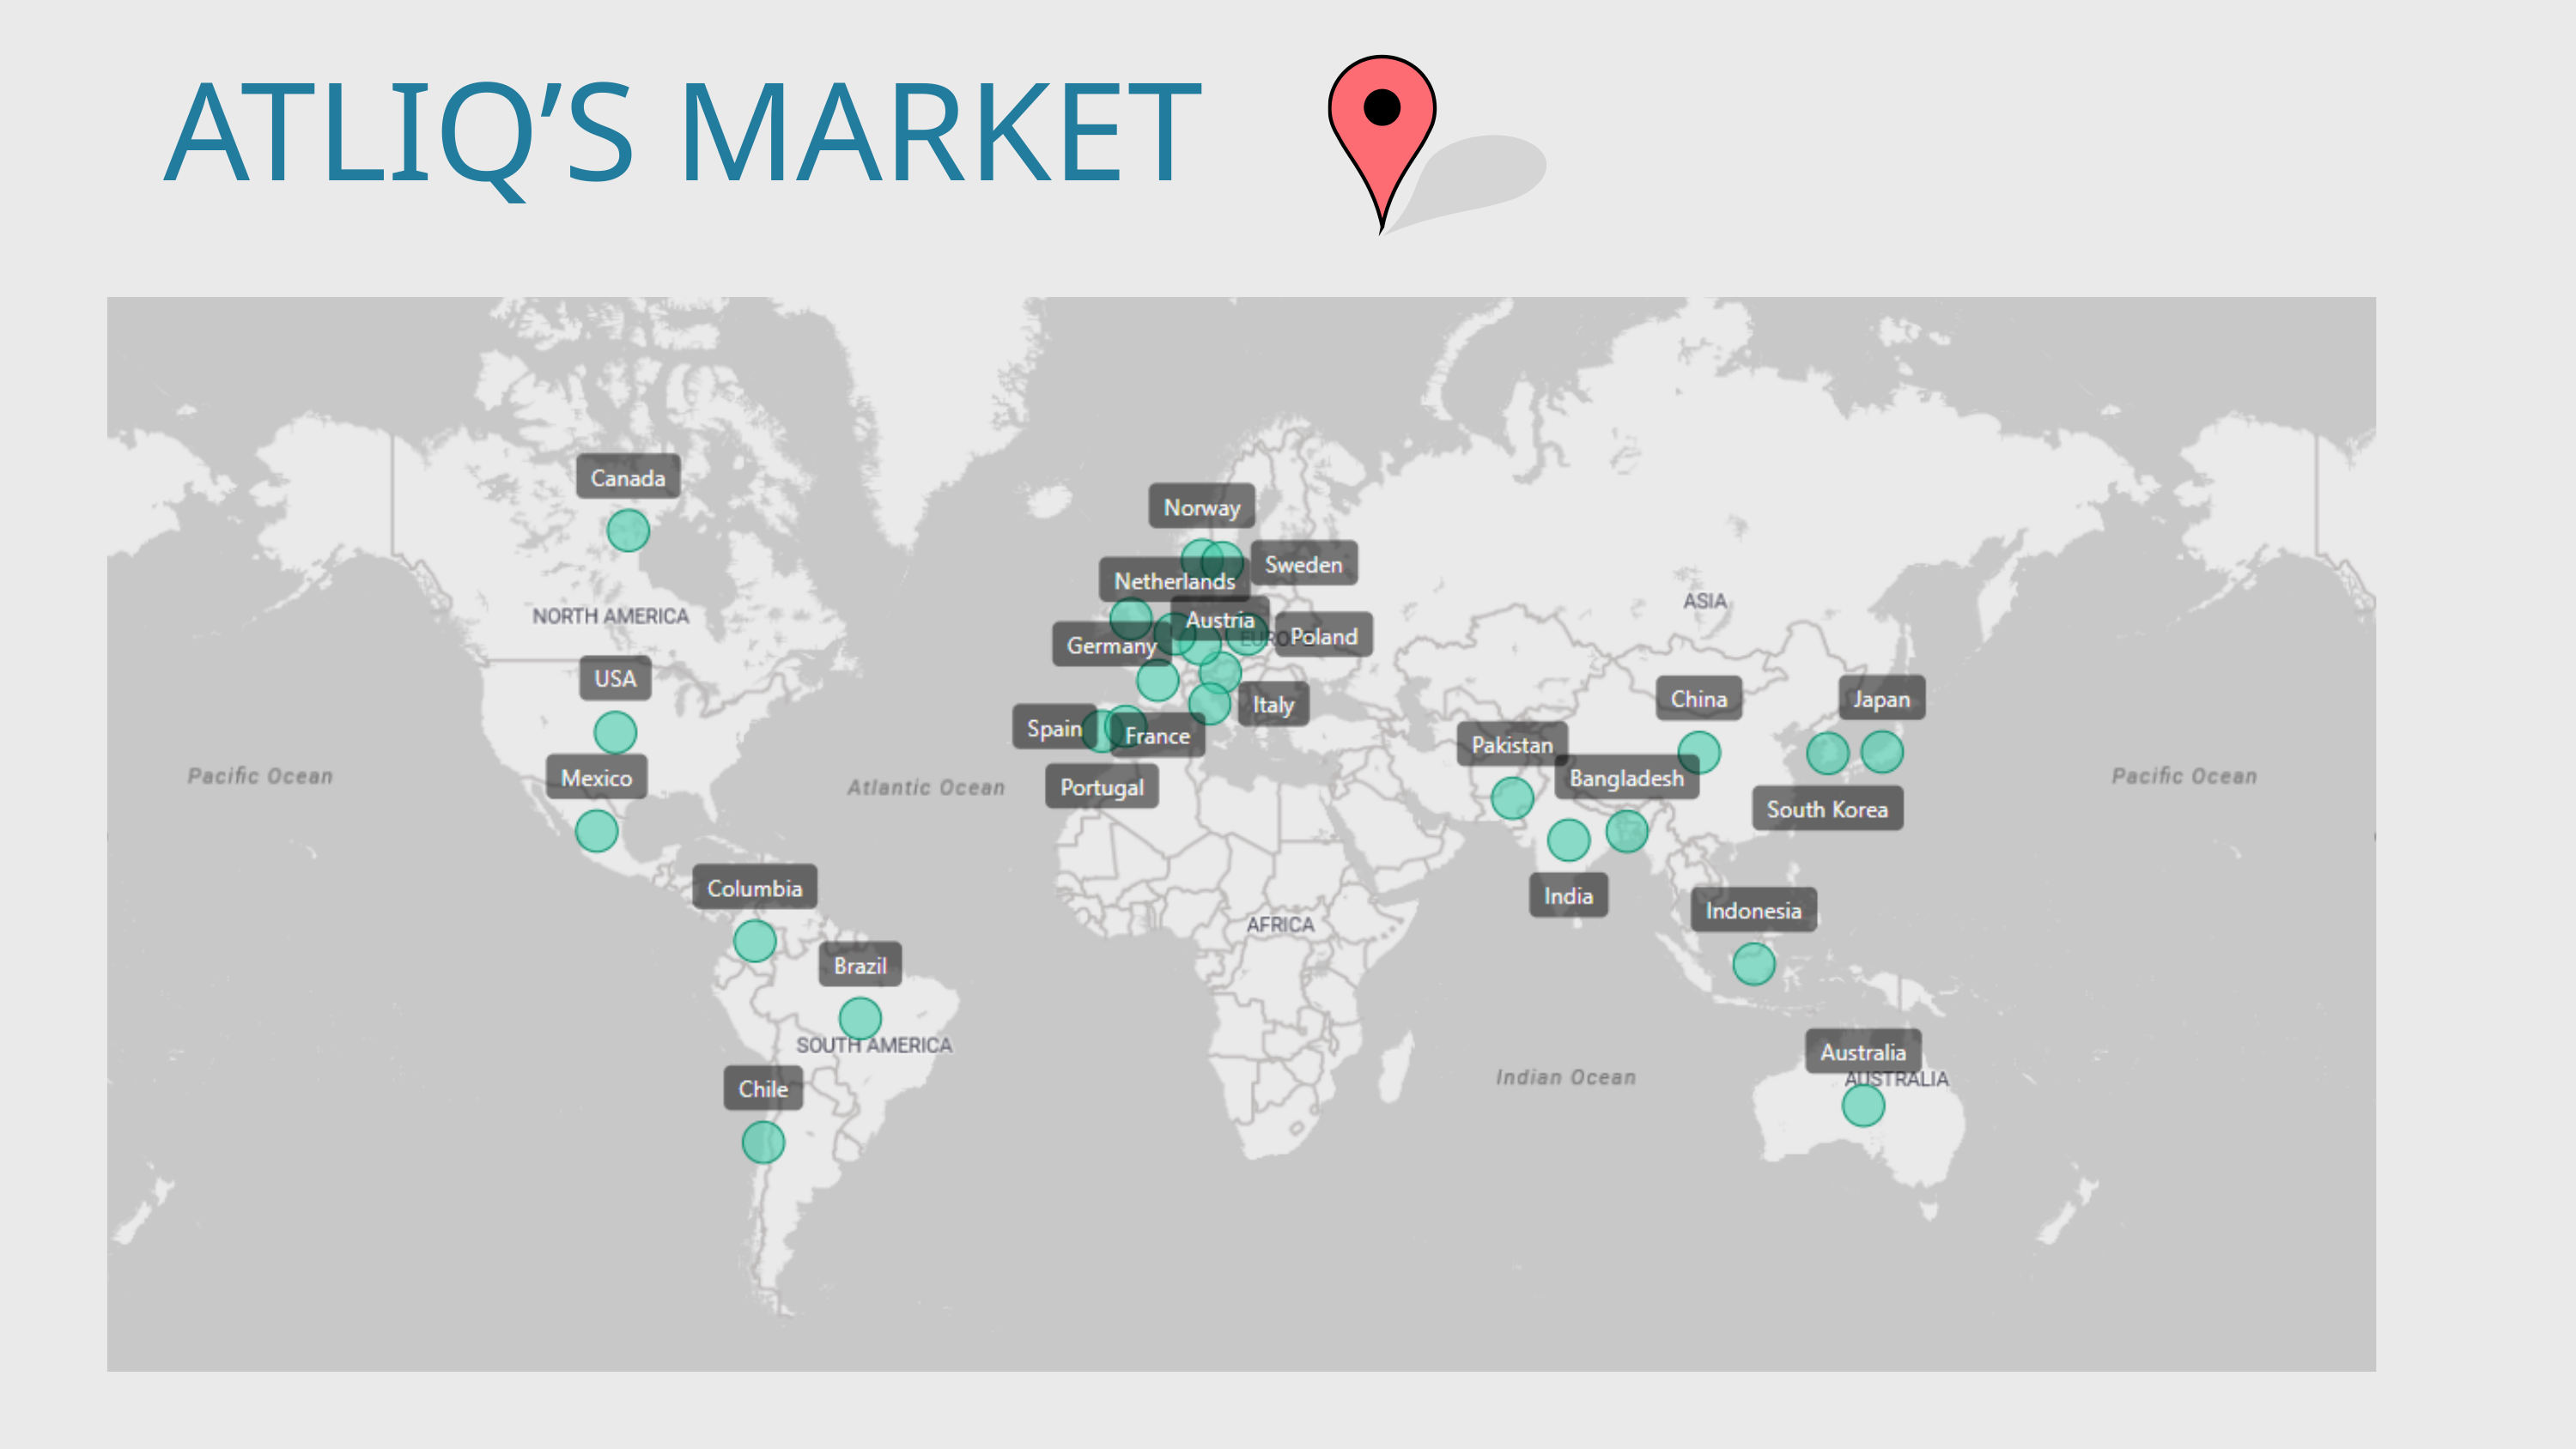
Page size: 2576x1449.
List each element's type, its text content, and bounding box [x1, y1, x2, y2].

text_box [1327, 53, 1547, 72]
text_box ATLIQ’S MARKET [163, 72, 2320, 209]
text_box [106, 297, 2377, 1372]
text_box [1327, 209, 1547, 237]
